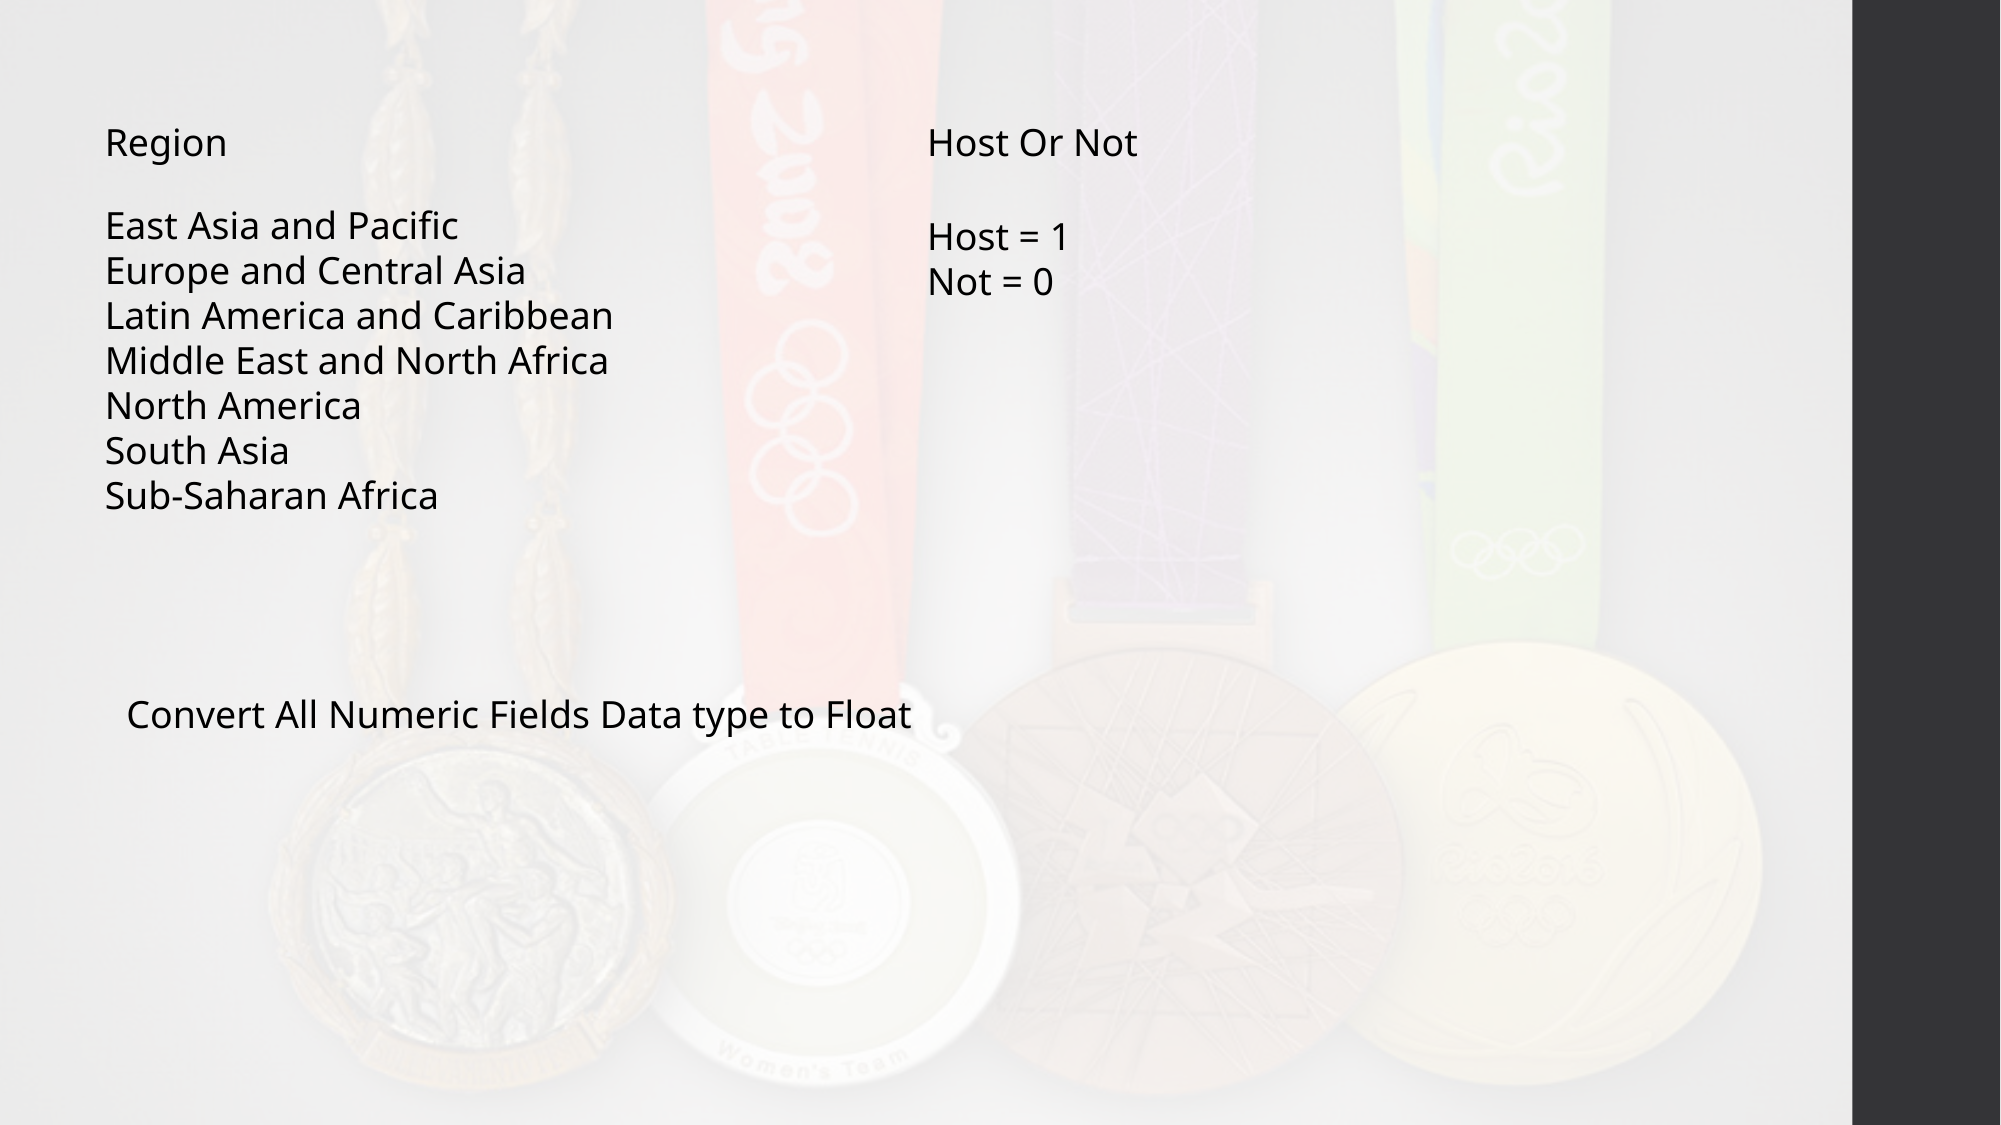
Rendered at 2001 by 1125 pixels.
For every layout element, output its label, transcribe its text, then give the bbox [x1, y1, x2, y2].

text_box Host = 1 Not = 0 [912, 205, 1513, 311]
text_box East Asia and Pacific Europe and Central Asia Latin America and Caribbean Middle East and North Africa North America South Asia Sub-Saharan Africa [90, 194, 939, 525]
text_box Convert All Numeric Fields Data type to Float [111, 683, 1033, 788]
text_box Host Or Not [912, 111, 1372, 172]
text_box Region [90, 111, 847, 172]
